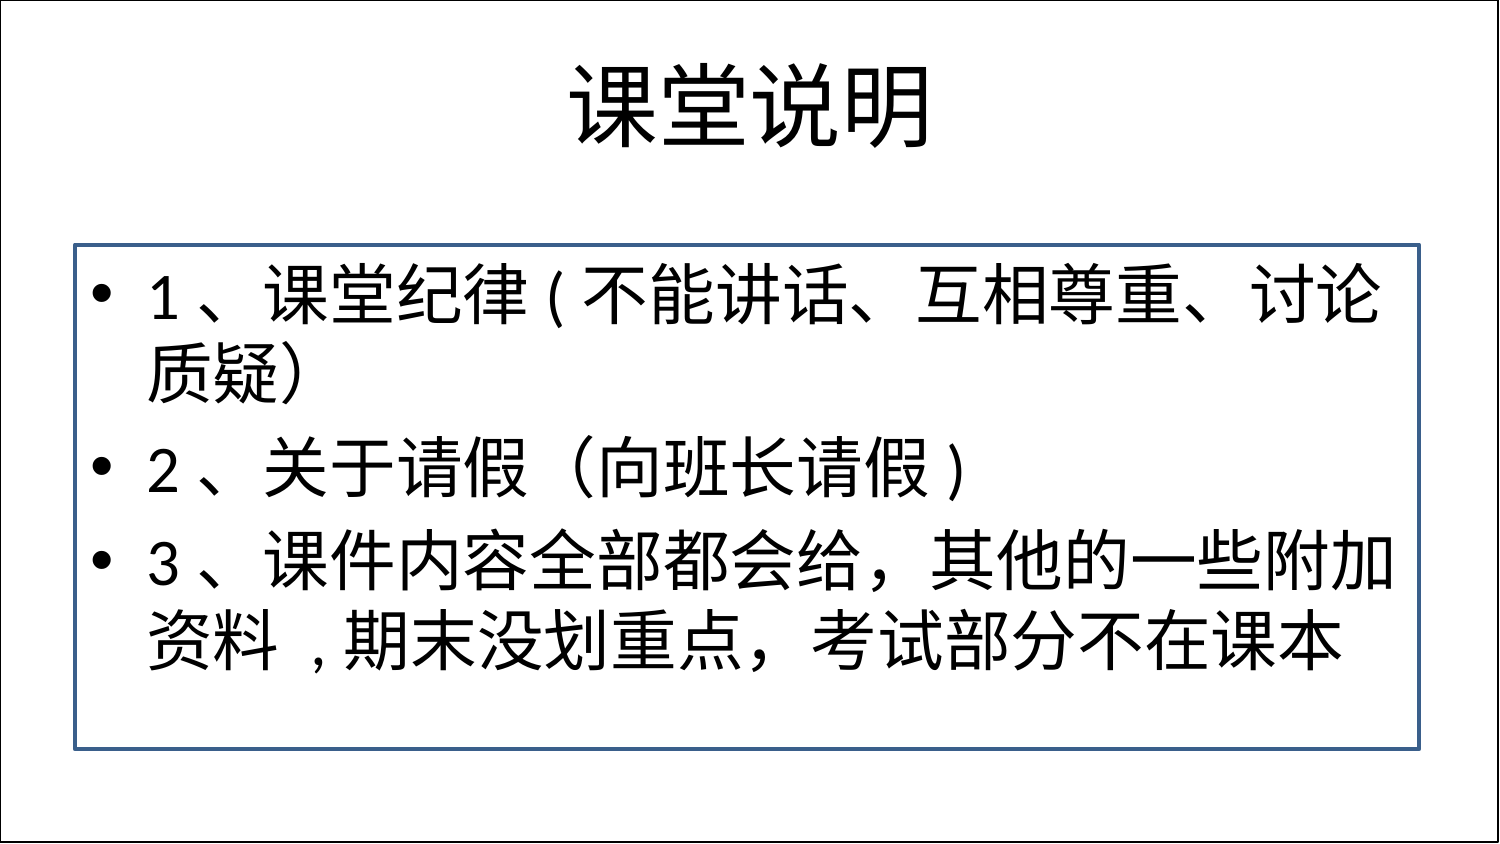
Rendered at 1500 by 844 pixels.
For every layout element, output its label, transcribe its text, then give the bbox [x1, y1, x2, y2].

list 1、课堂纪律(不能讲话、互相尊重、讨论质疑） 2、关于请假（向班长请假) 3、课件内容全部都会给，其他的一些附加资料 ,期末没划重点，考试部分不在课本 [75, 244, 1419, 749]
title 课堂说明 [75, 33, 1425, 175]
